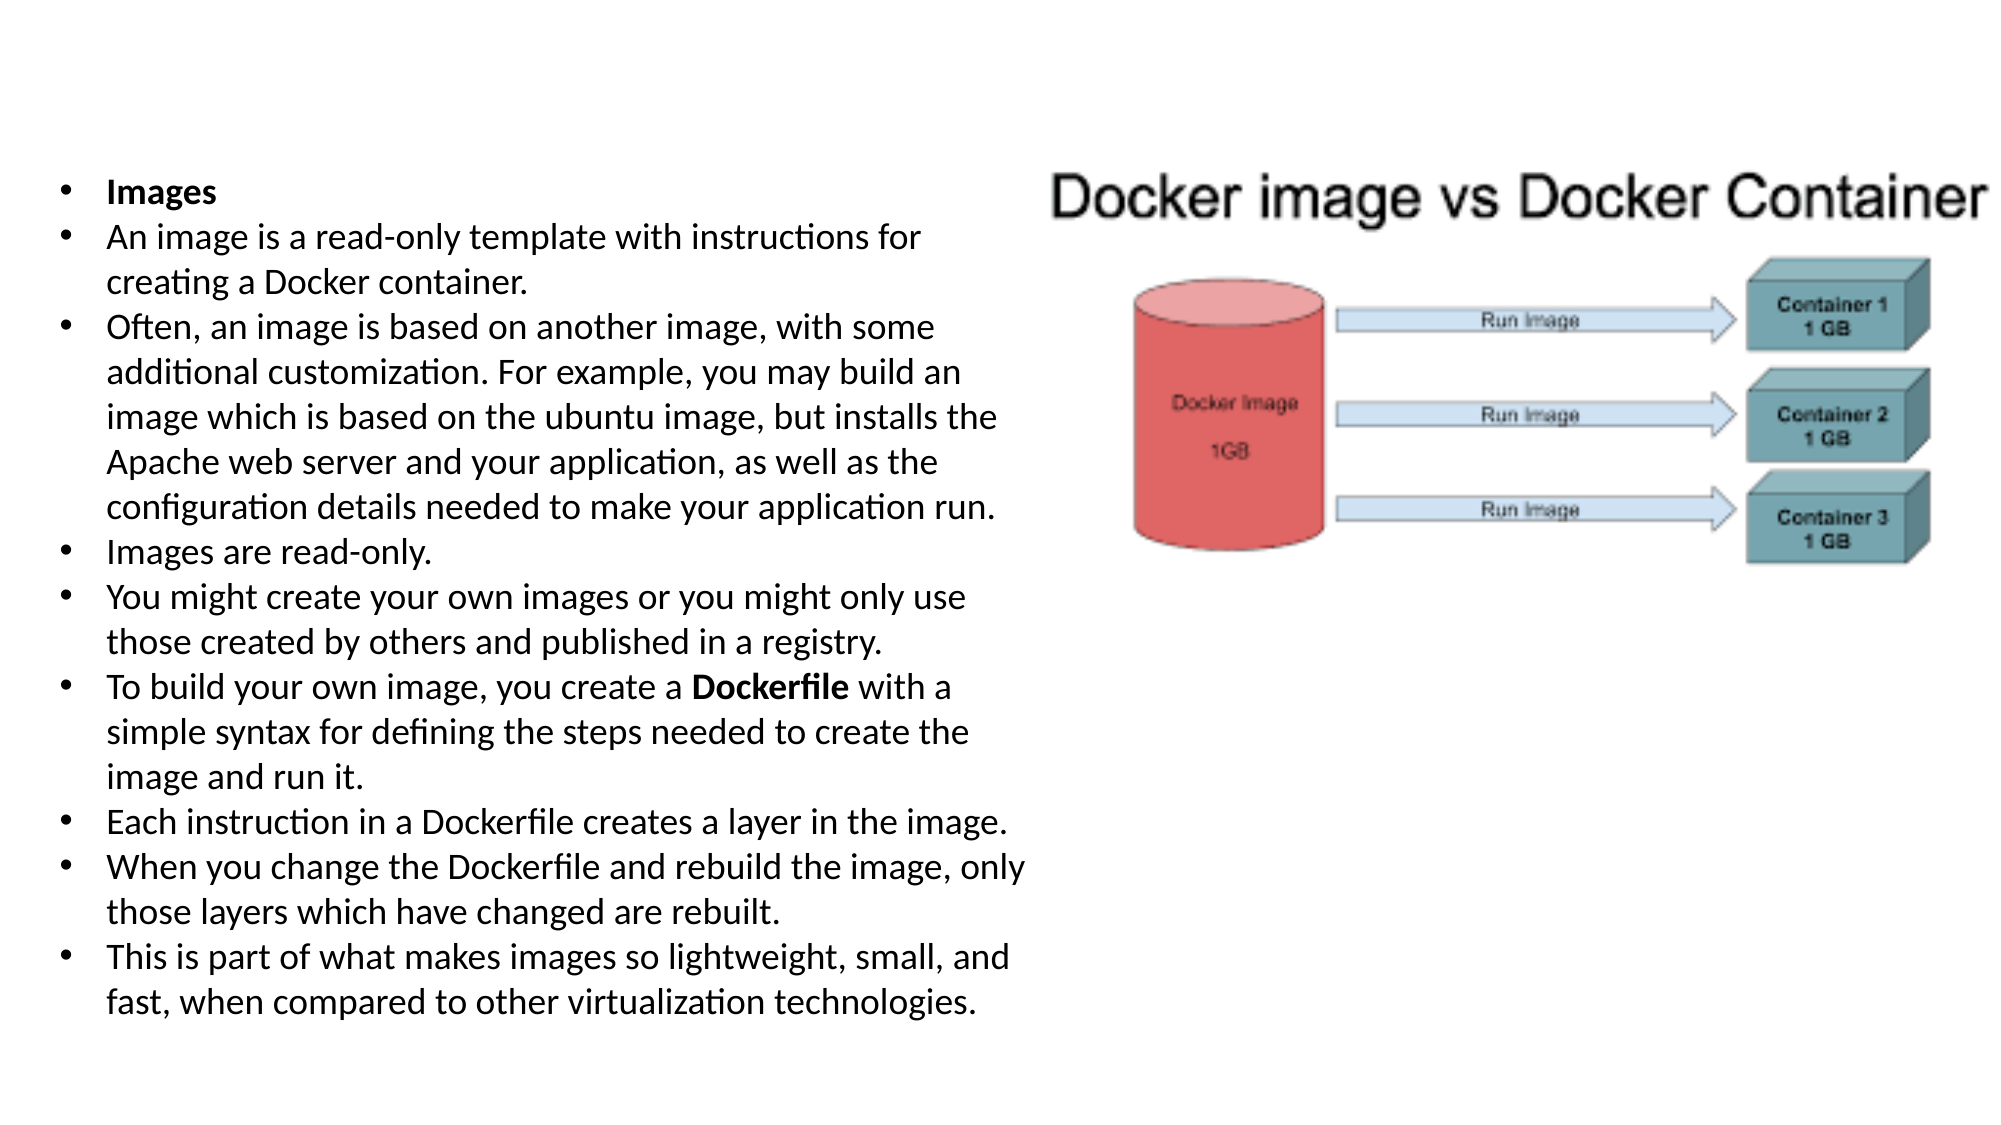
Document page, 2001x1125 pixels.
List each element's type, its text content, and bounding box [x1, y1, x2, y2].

text_box Images An image is a read-only template with instructions for creating a Docker container. Often, an image is based on another image, with some additional customization. For example, you may build an image which is based on the ubuntu image, but installs the Apache web server and your application, as well as the configuration details needed to make your application run. Images are read-only. You might create your own images or you might only use those created by others and published in a registry. To build your own image, you create a Dockerfile with a simple syntax for defining the steps needed to create the image and run it. Each instruction in a Dockerfile creates a layer in the image. When you change the Dockerfile and rebuild the image, only those layers which have changed are rebuilt. This is part of what makes images so lightweight, small, and fast, when compared to other virtualization technologies. [44, 159, 1069, 1030]
picture [1045, 159, 2000, 579]
